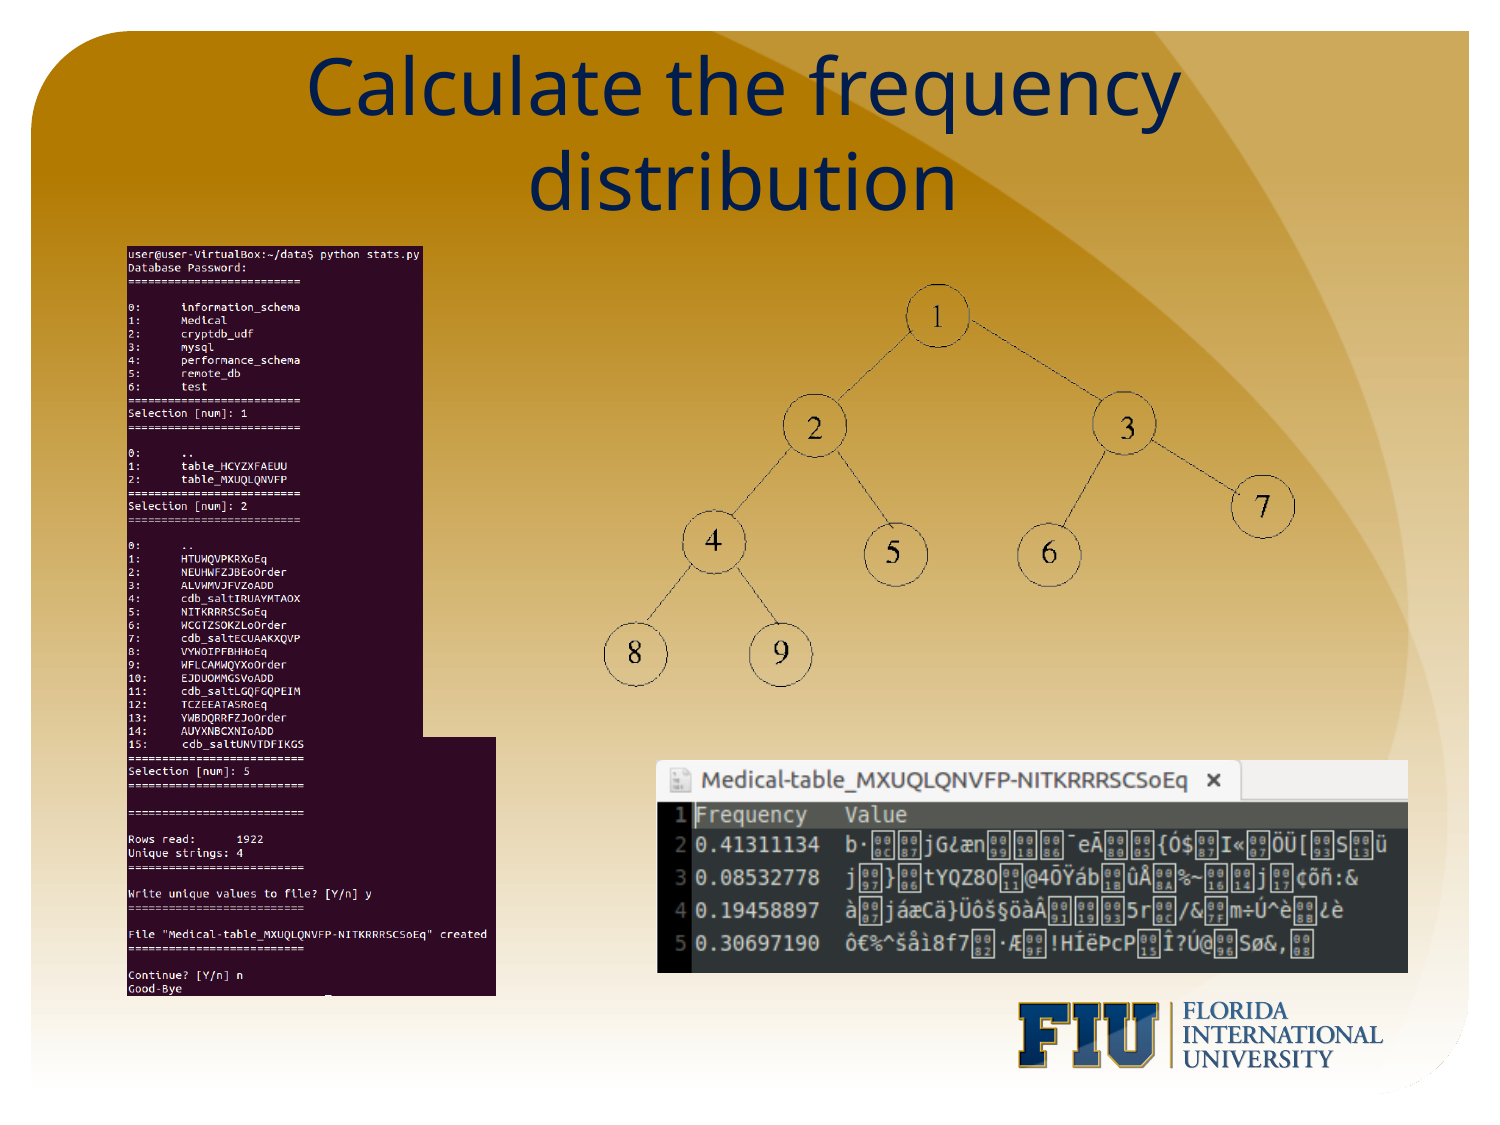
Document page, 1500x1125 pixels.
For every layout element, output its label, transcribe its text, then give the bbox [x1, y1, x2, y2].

picture [24, 30, 1473, 1094]
title Calculate the frequency distribution [78, 62, 1408, 234]
